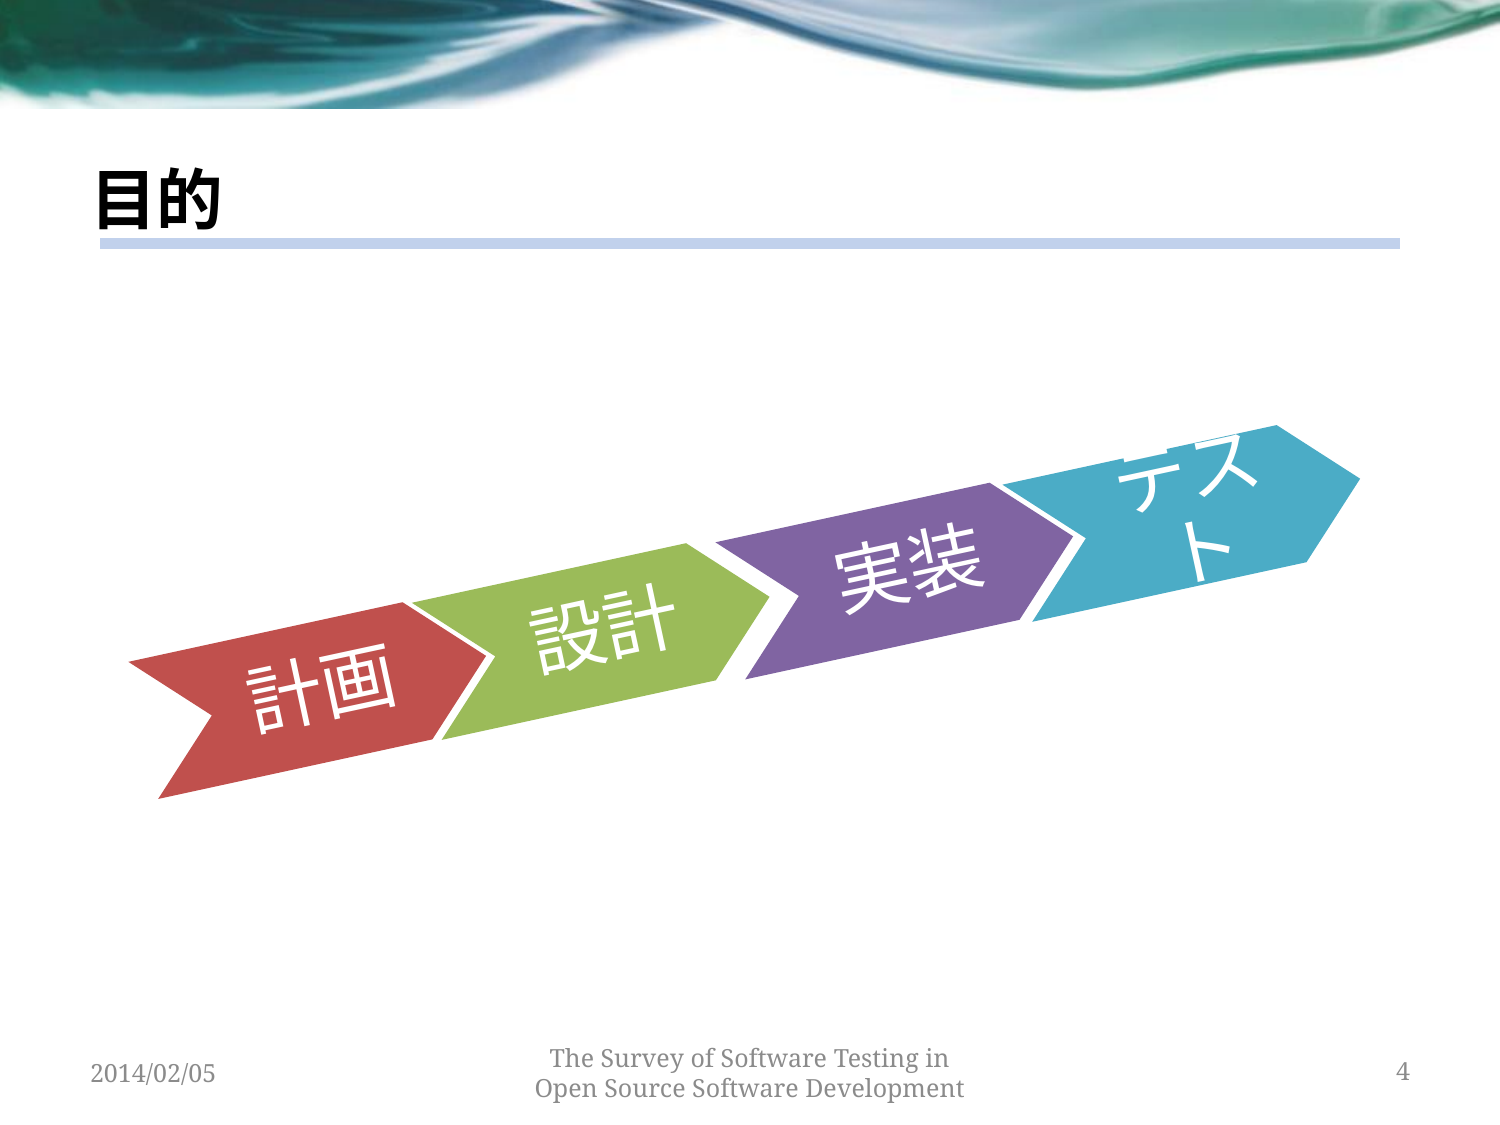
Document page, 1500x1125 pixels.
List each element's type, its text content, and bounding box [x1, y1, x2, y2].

text_box テスト [1002, 425, 1361, 622]
picture [0, 0, 1500, 109]
text_box 設計 [411, 543, 770, 740]
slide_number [75, 1042, 425, 1103]
text_box 目的 [74, 149, 838, 300]
slide_number 4 [1074, 1042, 1425, 1103]
text_box 計画 [128, 602, 487, 799]
footer The Survey of Software Testing in Open Source Software Development [512, 1042, 988, 1103]
text_box 実装 [715, 482, 1074, 680]
